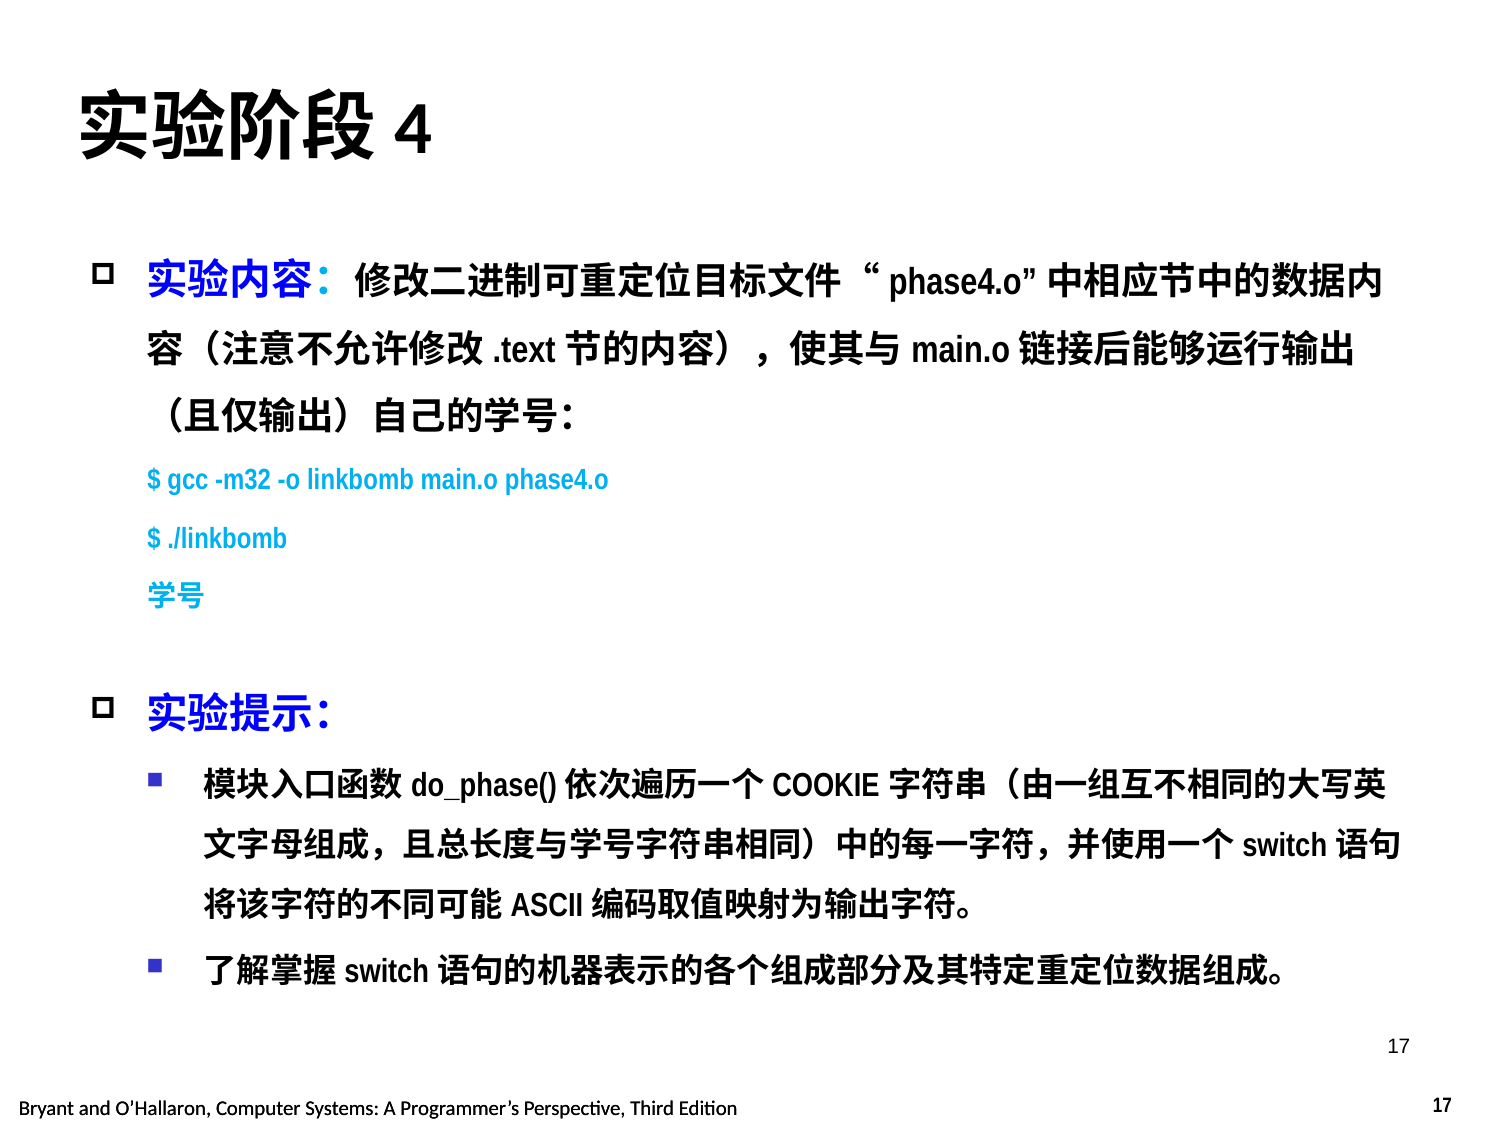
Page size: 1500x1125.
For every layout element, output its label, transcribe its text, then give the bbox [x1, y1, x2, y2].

title 实验阶段4 [61, 60, 1488, 187]
text_box 实验内容：修改二进制可重定位目标文件“phase4.o”中相应节中的数据内容（注意不允许修改.text节的内容），使其与main.o链接后能够运行输出（且仅输出）自己的学号： $ gcc -m32 -o linkbomb main.o phase4.o $ ./linkbomb 学号 实验提示： 模块入口函数do_phase()依次遍历一个COOKIE字符串（由一组互不相同的大写英文字母组成，且总长度与学号字符串相同）中的每一字符，并使用一个switch语句将该字符的不同可能ASCII编码取值映射为输出字符。 了解掌握switch语句的机器表示的各个组成部分及其特定重定位数据组成。 [74, 220, 1425, 1033]
text_box 17 [1074, 1033, 1425, 1100]
